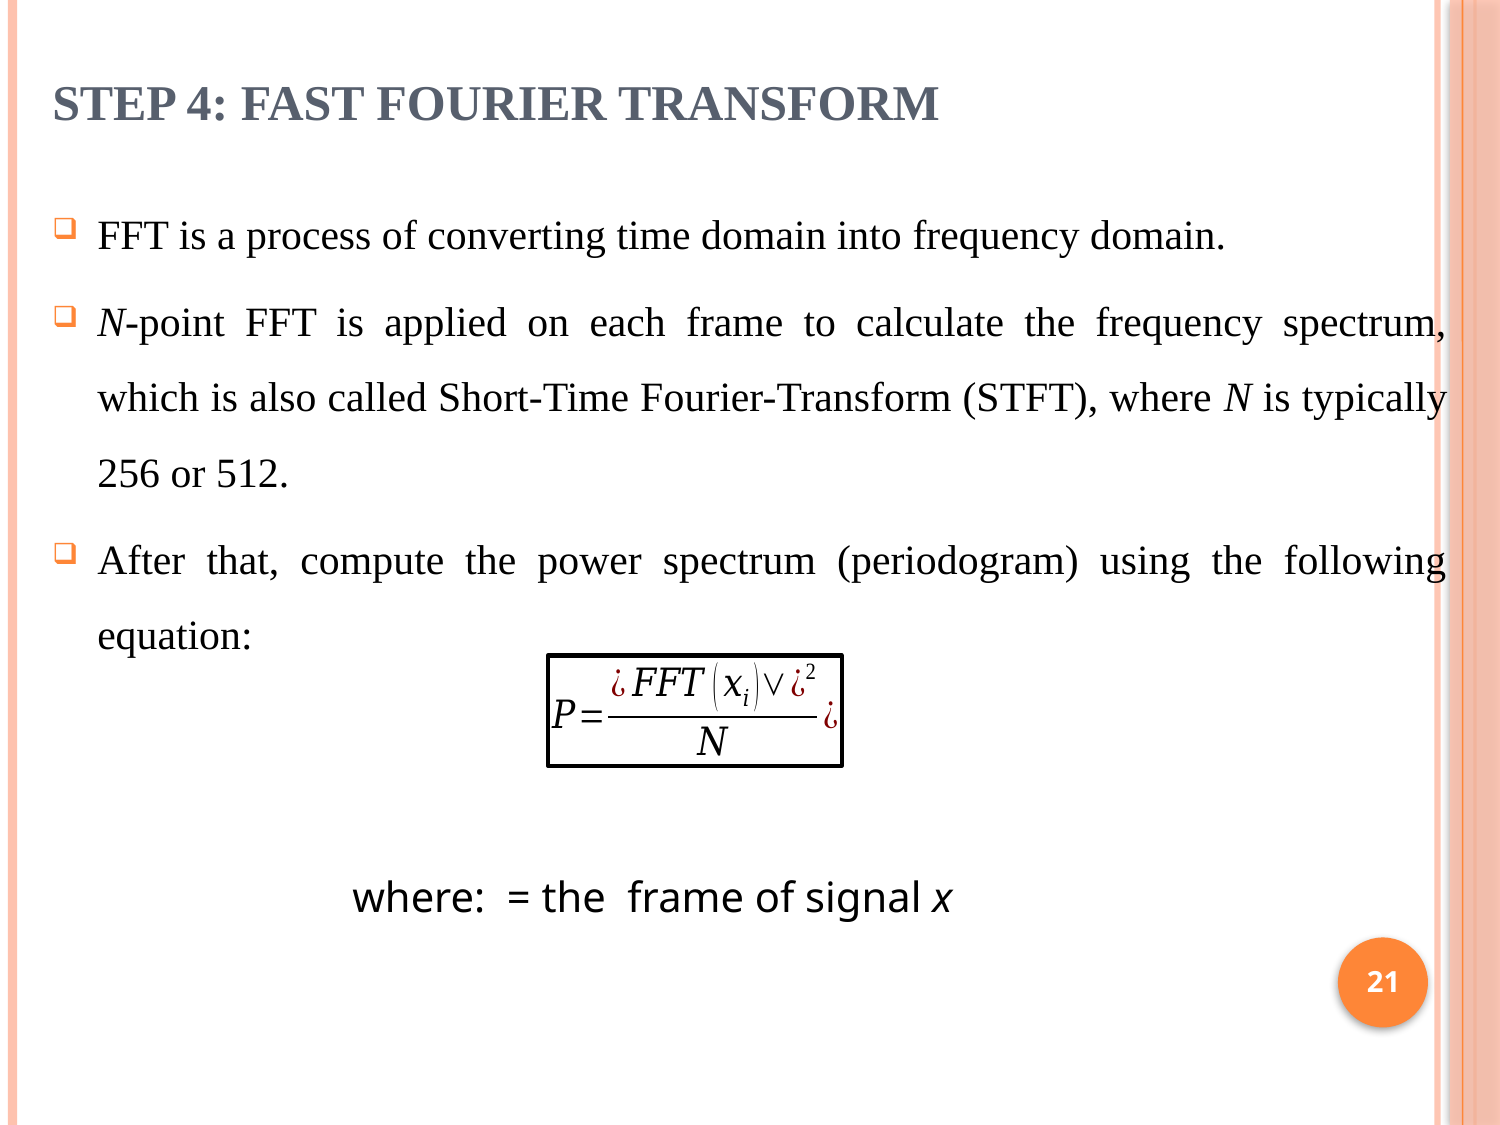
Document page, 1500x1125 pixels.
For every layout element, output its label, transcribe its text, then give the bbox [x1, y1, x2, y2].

title Step 4: Fast Fourier Transform [37, 0, 1388, 138]
slide_number 21 [1333, 940, 1434, 1027]
